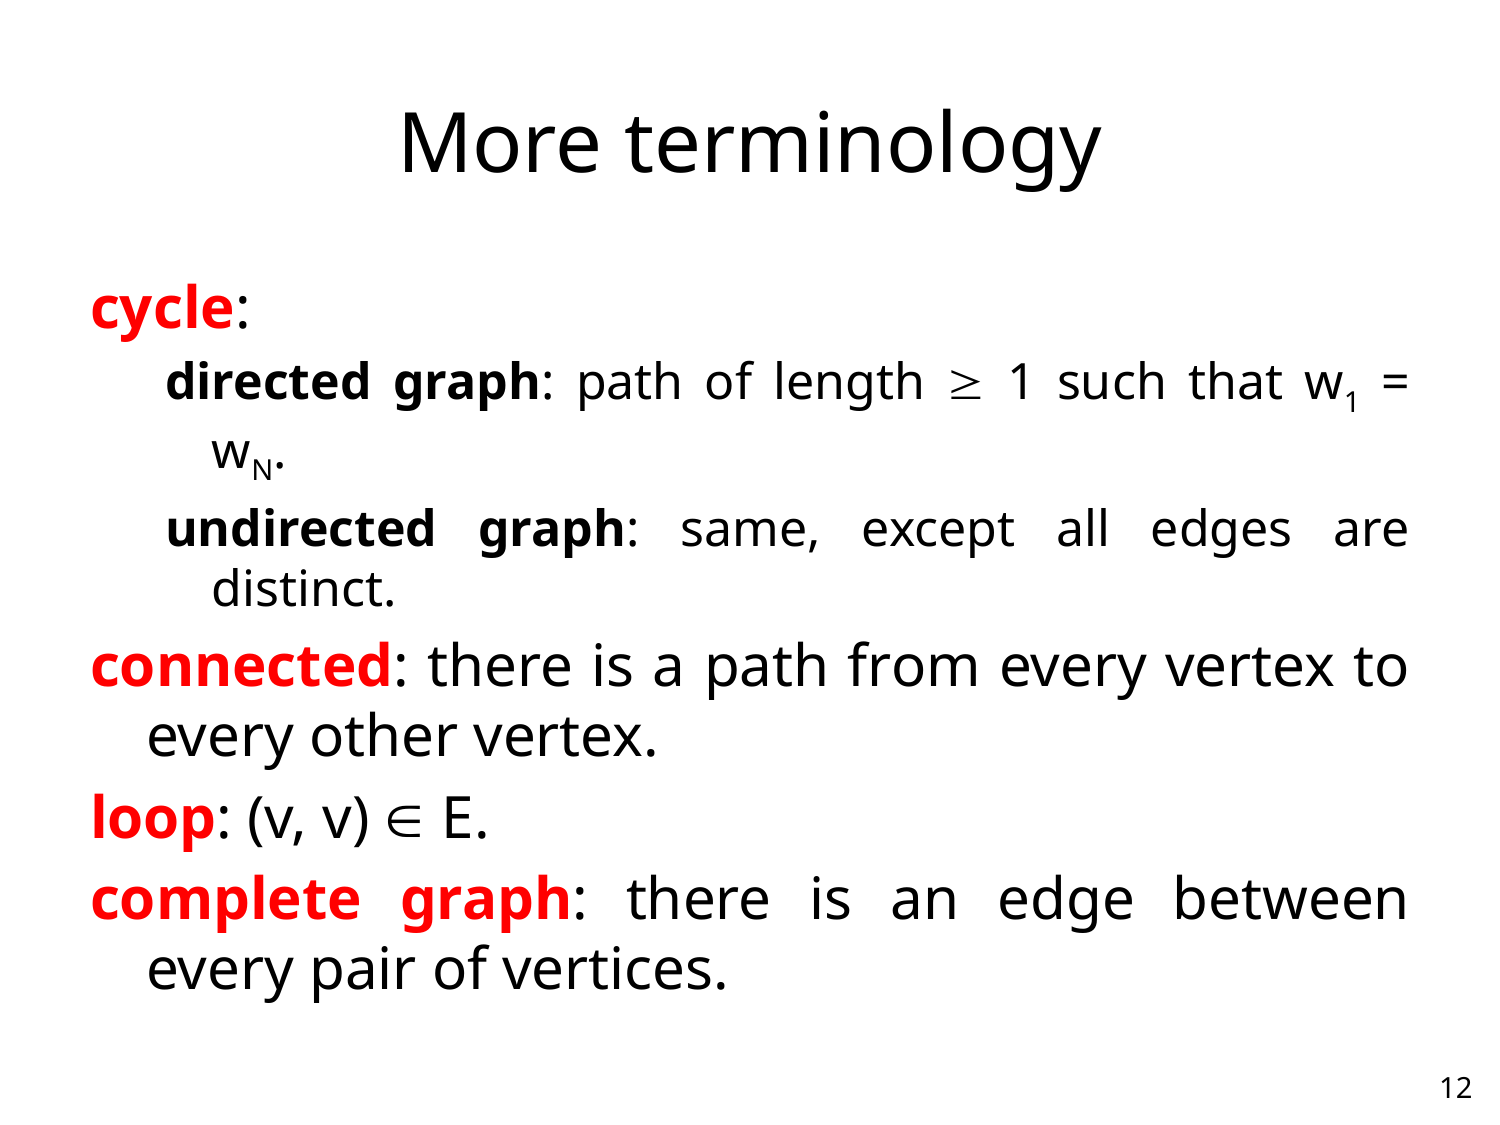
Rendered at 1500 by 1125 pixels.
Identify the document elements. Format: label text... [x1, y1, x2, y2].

title More terminology [74, 44, 1426, 233]
list cycle: directed graph: path of length  1 such that w1 = wN. undirected graph: same, except all edges are distinct. connected: there is a path from every vertex to every other vertex. loop: (v, v)  E. complete graph: there is an edge between every pair of vertices. [74, 262, 1426, 1006]
